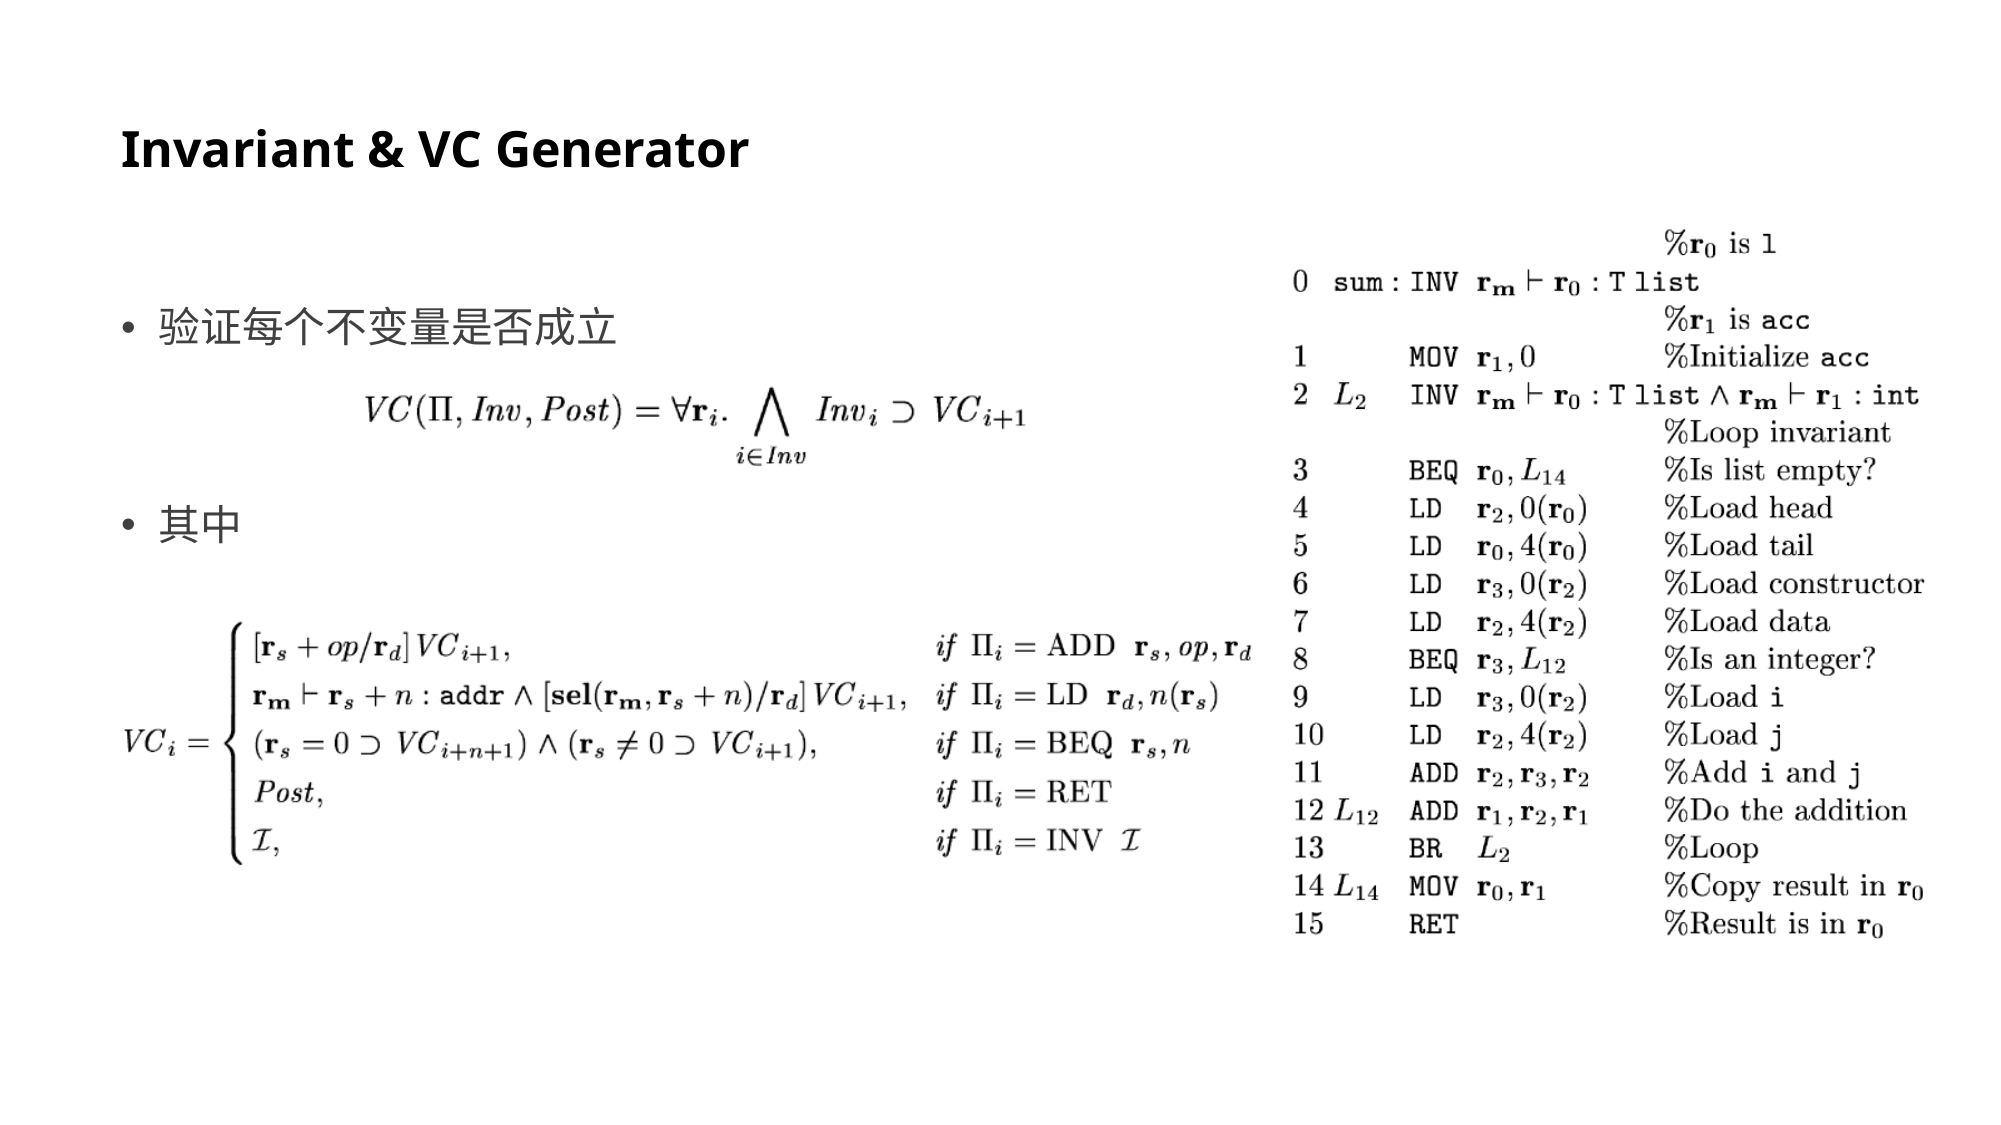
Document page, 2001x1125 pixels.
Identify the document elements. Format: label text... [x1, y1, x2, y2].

picture [121, 186, 1963, 968]
list 验证每个不变量是否成立 其中 [106, 299, 1832, 1014]
title Invariant & VC Generator [106, 42, 1832, 260]
picture [347, 350, 1041, 490]
